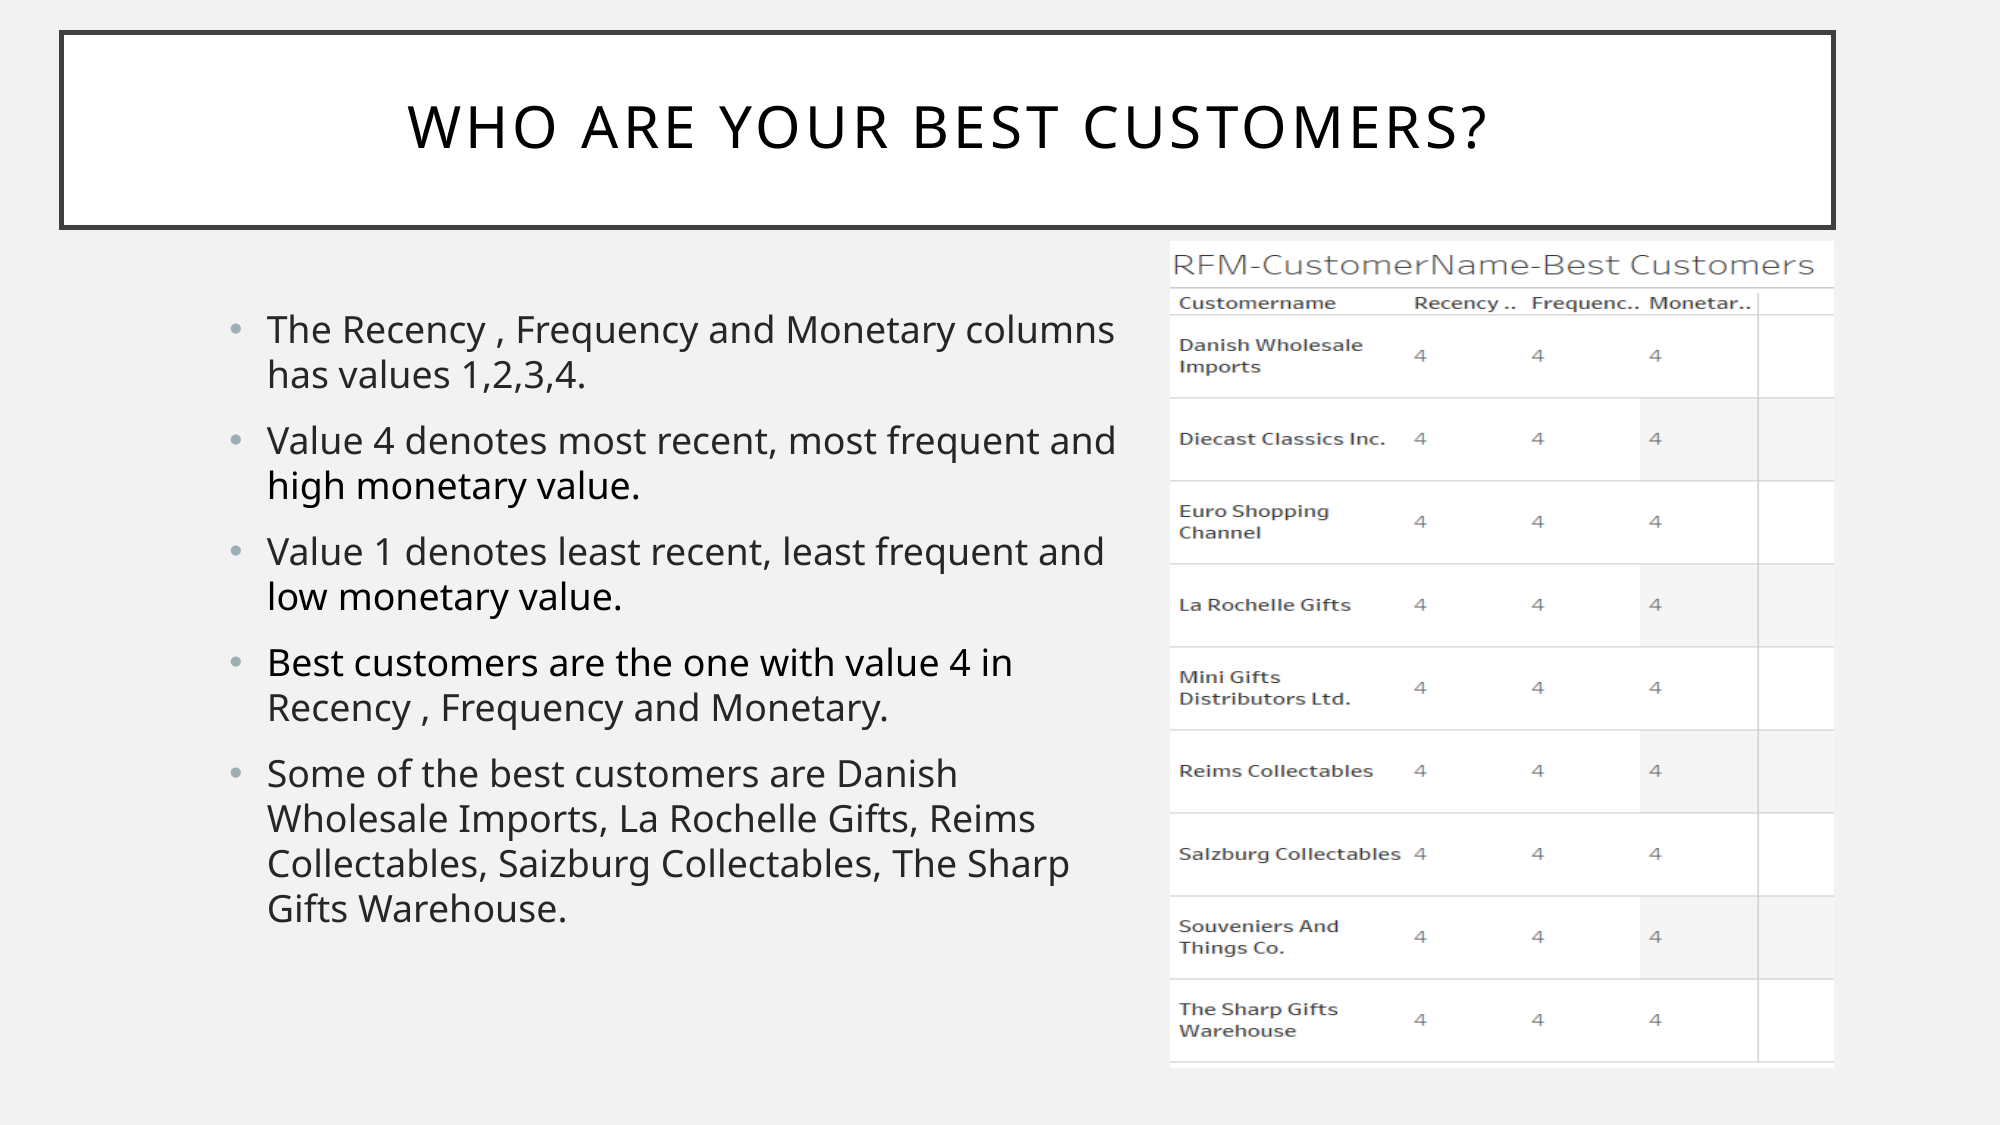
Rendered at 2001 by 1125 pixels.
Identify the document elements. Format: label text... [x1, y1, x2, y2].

list The Recency , Frequency and Monetary columns has values 1,2,3,4. Value 4 denotes most recent, most frequent and high monetary value. Value 1 denotes least recent, least frequent and low monetary value. Best customers are the one with value 4 in Recency , Frequency and Monetary. Some of the best customers are Danish Wholesale Imports, La Rochelle Gifts, Reims Collectables, Saizburg Collectables, The Sharp Gifts Warehouse. [214, 298, 1156, 1012]
title Who are your best customers? [59, 30, 1836, 230]
picture [1170, 241, 1834, 1069]
